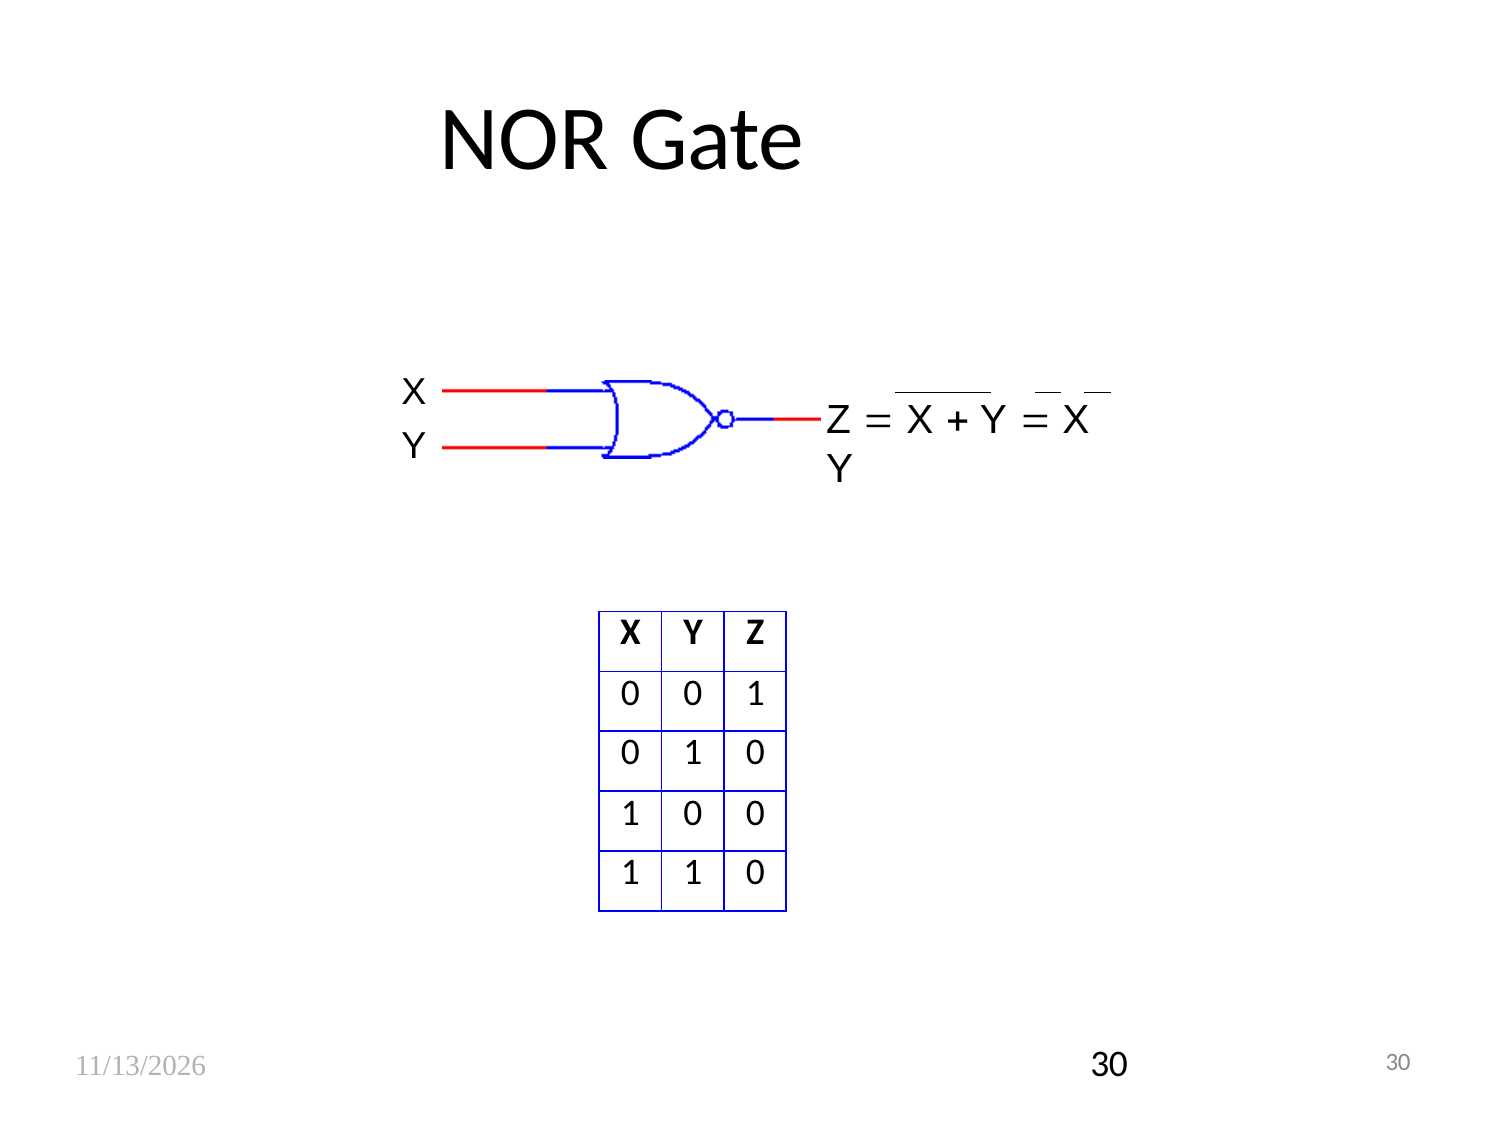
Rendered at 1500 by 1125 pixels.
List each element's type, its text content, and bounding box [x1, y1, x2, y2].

text_box 30 [1084, 1046, 1156, 1085]
table_cell 0 [662, 672, 723, 730]
table_cell 1 [600, 852, 661, 910]
table_cell 1 [662, 852, 723, 910]
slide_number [75, 1046, 420, 1103]
table_cell 0 [725, 732, 785, 790]
table_cell 1 [662, 732, 723, 790]
table_header Z [725, 612, 785, 671]
table_header X [600, 612, 661, 671]
table_cell 0 [600, 672, 661, 730]
table_cell 0 [725, 852, 785, 910]
table_cell 0 [662, 792, 723, 850]
table_header Y [662, 612, 723, 671]
table_cell 1 [725, 672, 785, 730]
table_cell 0 [725, 792, 785, 850]
table_cell 0 [600, 732, 661, 790]
text_box Z  X  Y  X Y [823, 390, 1115, 491]
title NOR Gate [437, 76, 934, 267]
table_cell 1 [600, 792, 661, 850]
slide_number 30 [1366, 1049, 1419, 1090]
text_box X Y [399, 355, 429, 467]
picture [442, 379, 822, 459]
